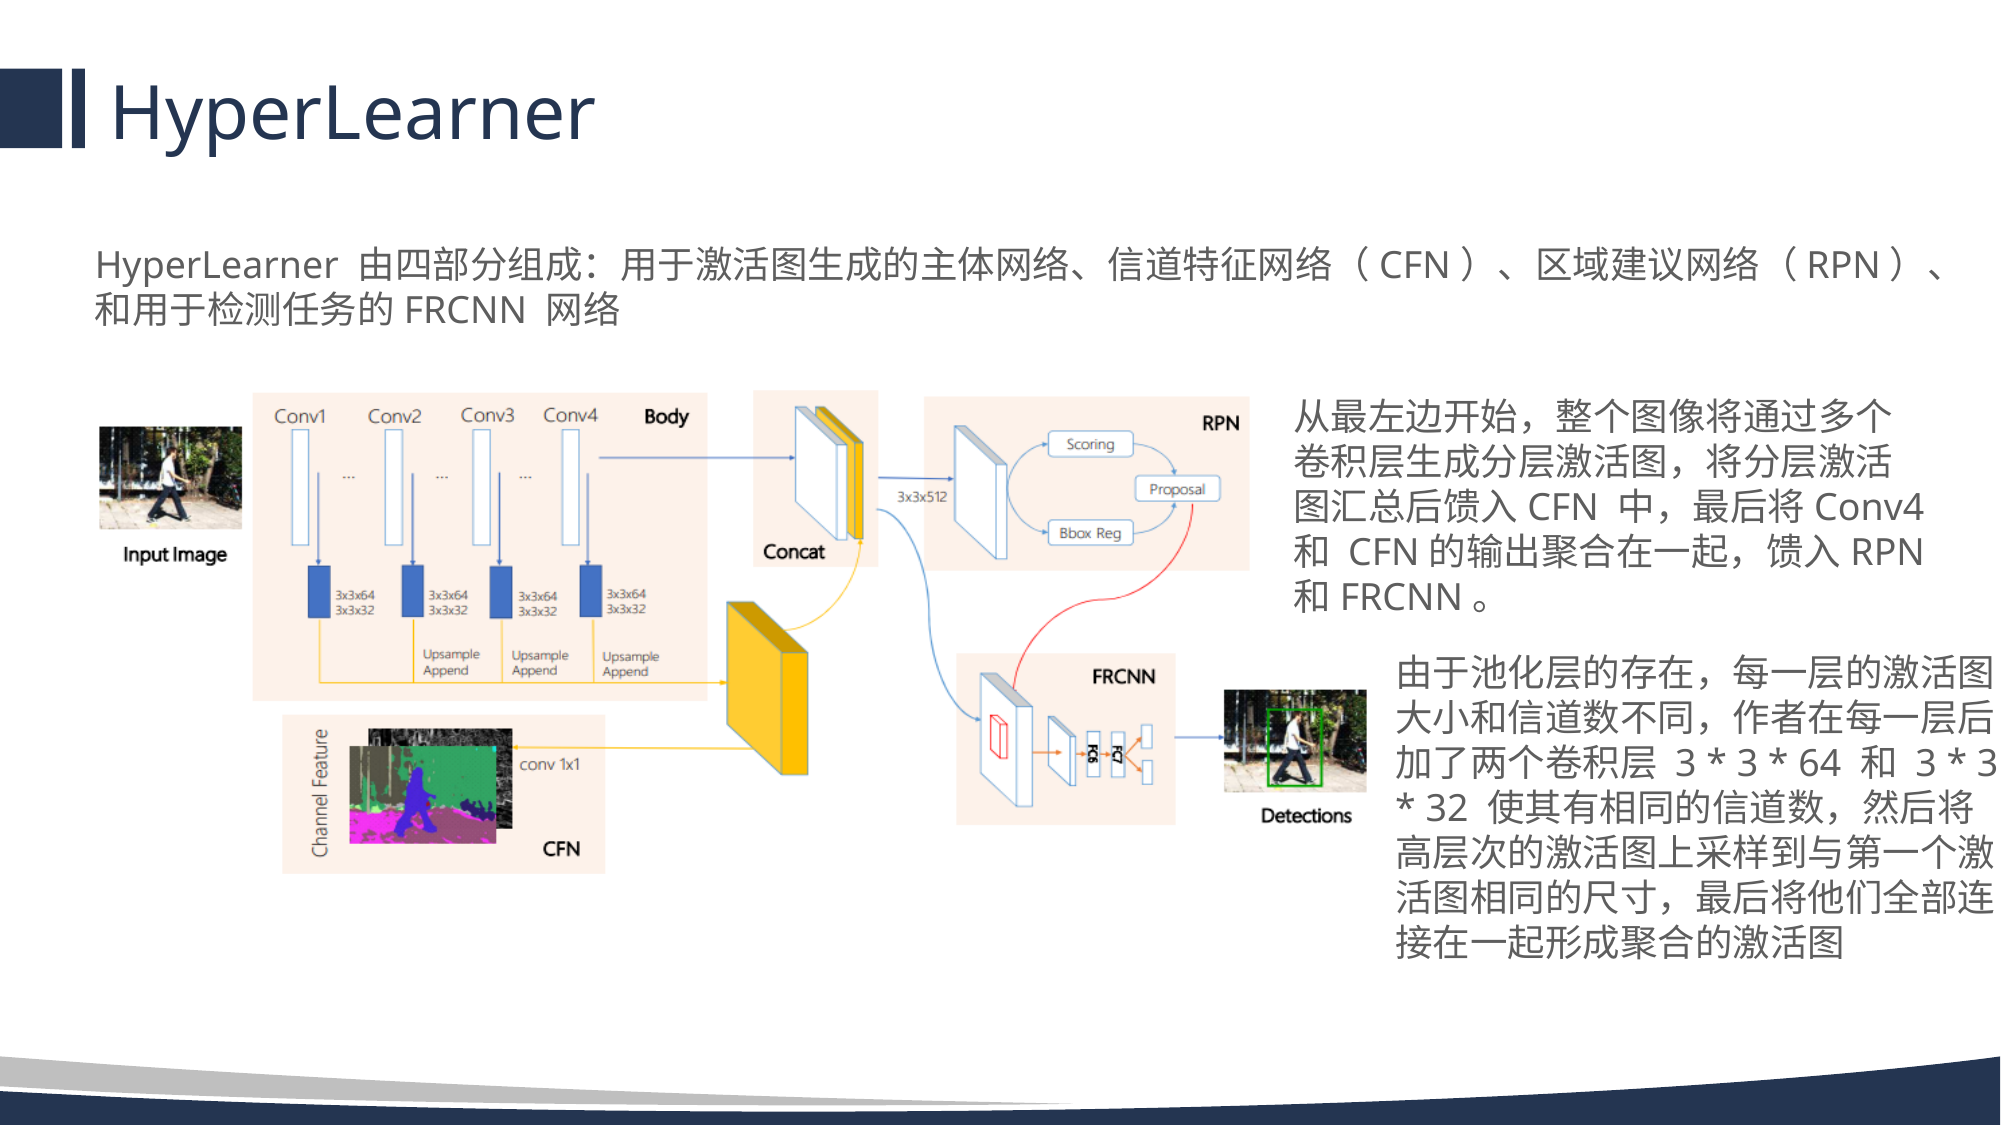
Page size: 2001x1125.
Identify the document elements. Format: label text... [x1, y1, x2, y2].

text_box HyperLearner 由四部分组成：用于激活图生成的主体网络、信道特征网络（CFN）、区域建议网络（RPN）、和用于检测任务的FRCNN 网络 [79, 233, 1974, 339]
picture [0, 339, 1422, 889]
title HyperLearner [94, 66, 1592, 164]
text_box 由于池化层的存在，每一层的激活图大小和信道数不同，作者在每一层后加了两个卷积层 3 * 3 * 64 和 3 * 3 * 32 使其有相同的信道数，然后将高层次的激活图上采样到与第一个激活图相同的尺寸，最后将他们全部连接在一起形成聚合的激活图 [1380, 641, 2000, 972]
text_box 从最左边开始，整个图像将通过多个卷积层生成分层激活图，将分层激活图汇总后馈入CFN 中，最后将Conv4 和 CFN的输出聚合在一起，馈入RPN和FRCNN。 [1422, 385, 1941, 626]
